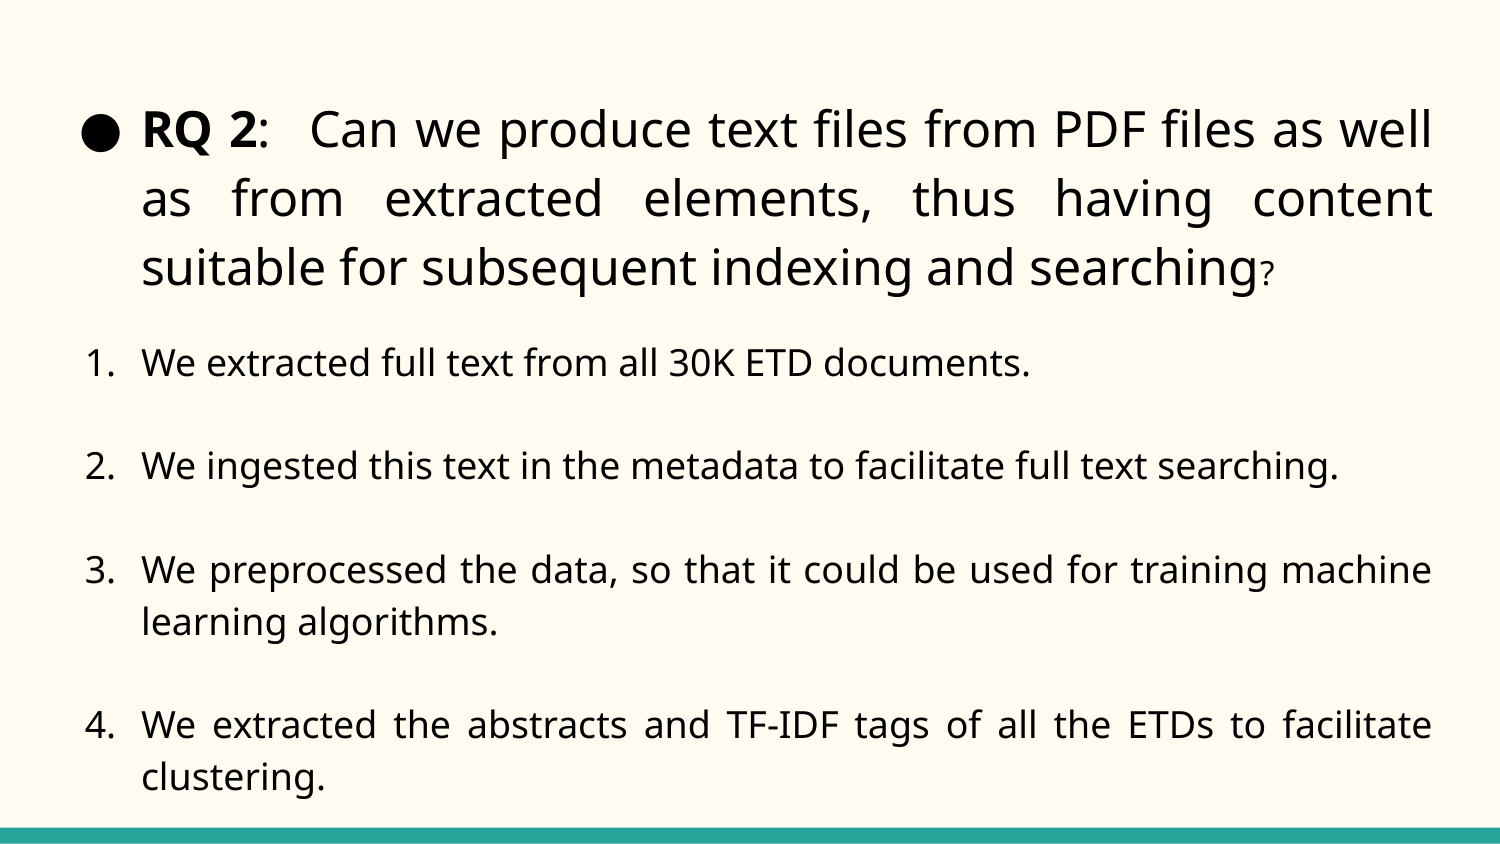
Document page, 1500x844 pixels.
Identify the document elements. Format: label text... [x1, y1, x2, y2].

list We extracted full text from all 30K ETD documents. We ingested this text in the metadata to facilitate full text searching. We preprocessed the data, so that it could be used for training machine learning algorithms. We extracted the abstracts and TF-IDF tags of all the ETDs to facilitate clustering. [51, 317, 1449, 795]
title RQ 2: Can we produce text files from PDF files as well as from extracted elements, thus having content suitable for subsequent indexing and searching? [51, 72, 1449, 306]
